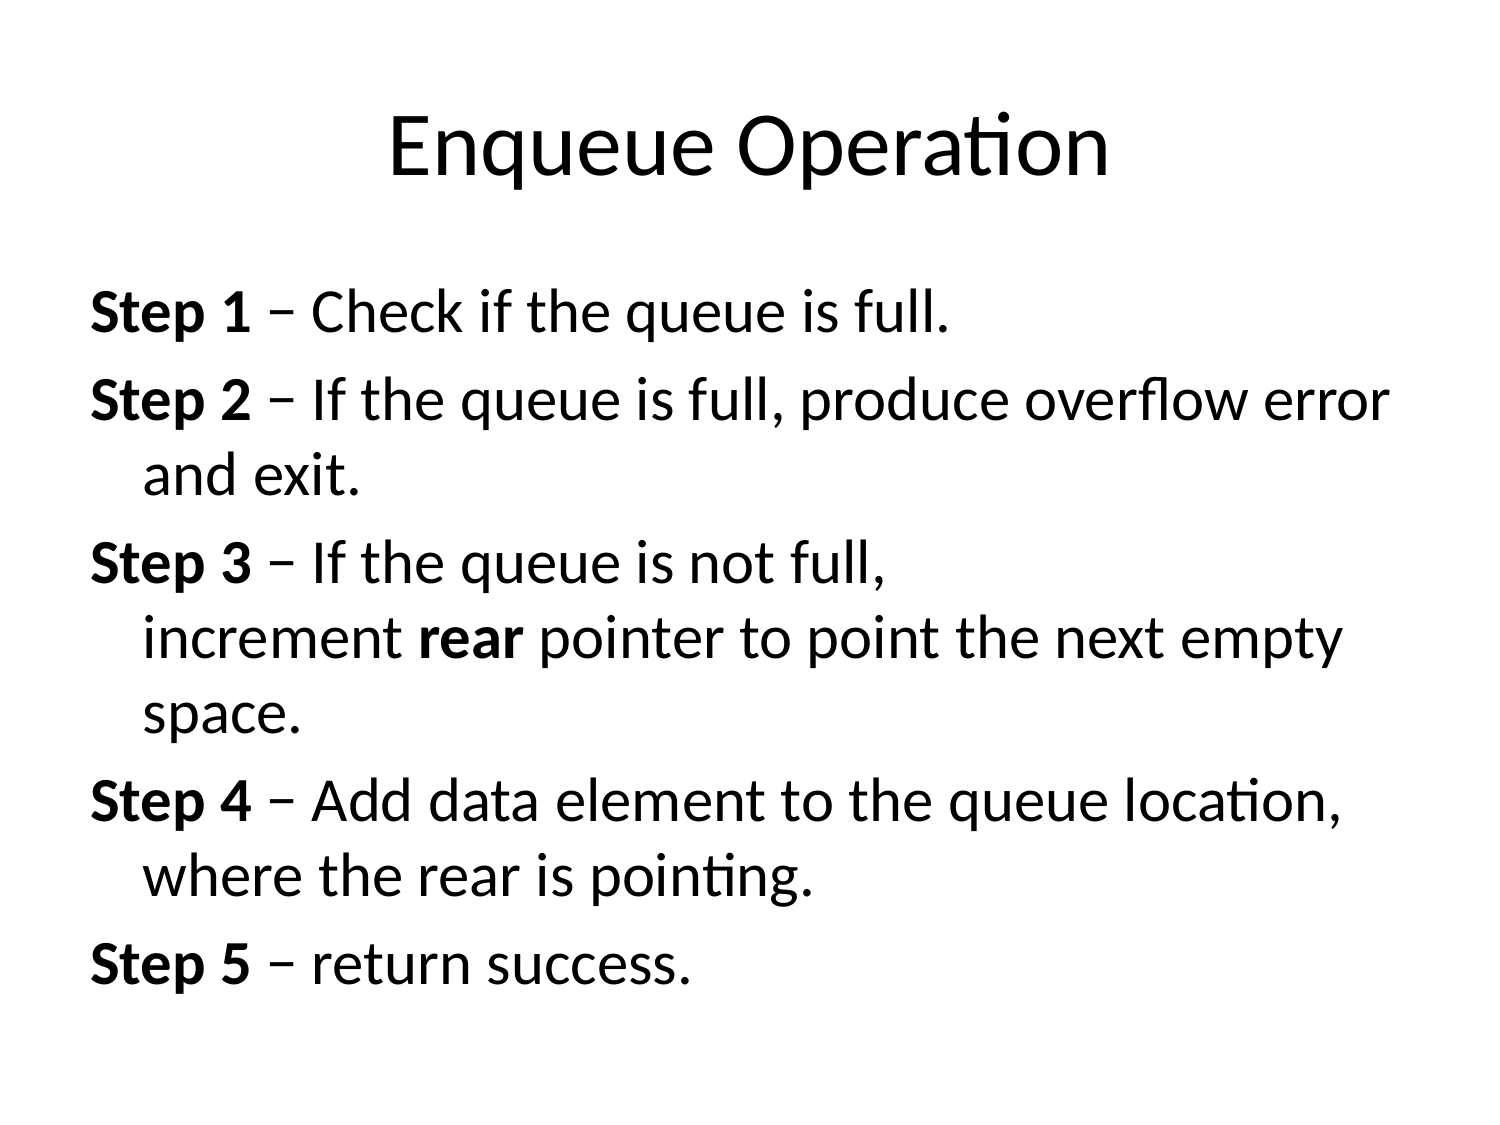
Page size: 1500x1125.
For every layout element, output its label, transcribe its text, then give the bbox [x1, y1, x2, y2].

list Step 1 − Check if the queue is full. Step 2 − If the queue is full, produce overflow error and exit. Step 3 − If the queue is not full, increment rear pointer to point the next empty space. Step 4 − Add data element to the queue location, where the rear is pointing. Step 5 − return success. [75, 262, 1425, 1005]
title Enqueue Operation [75, 45, 1425, 233]
